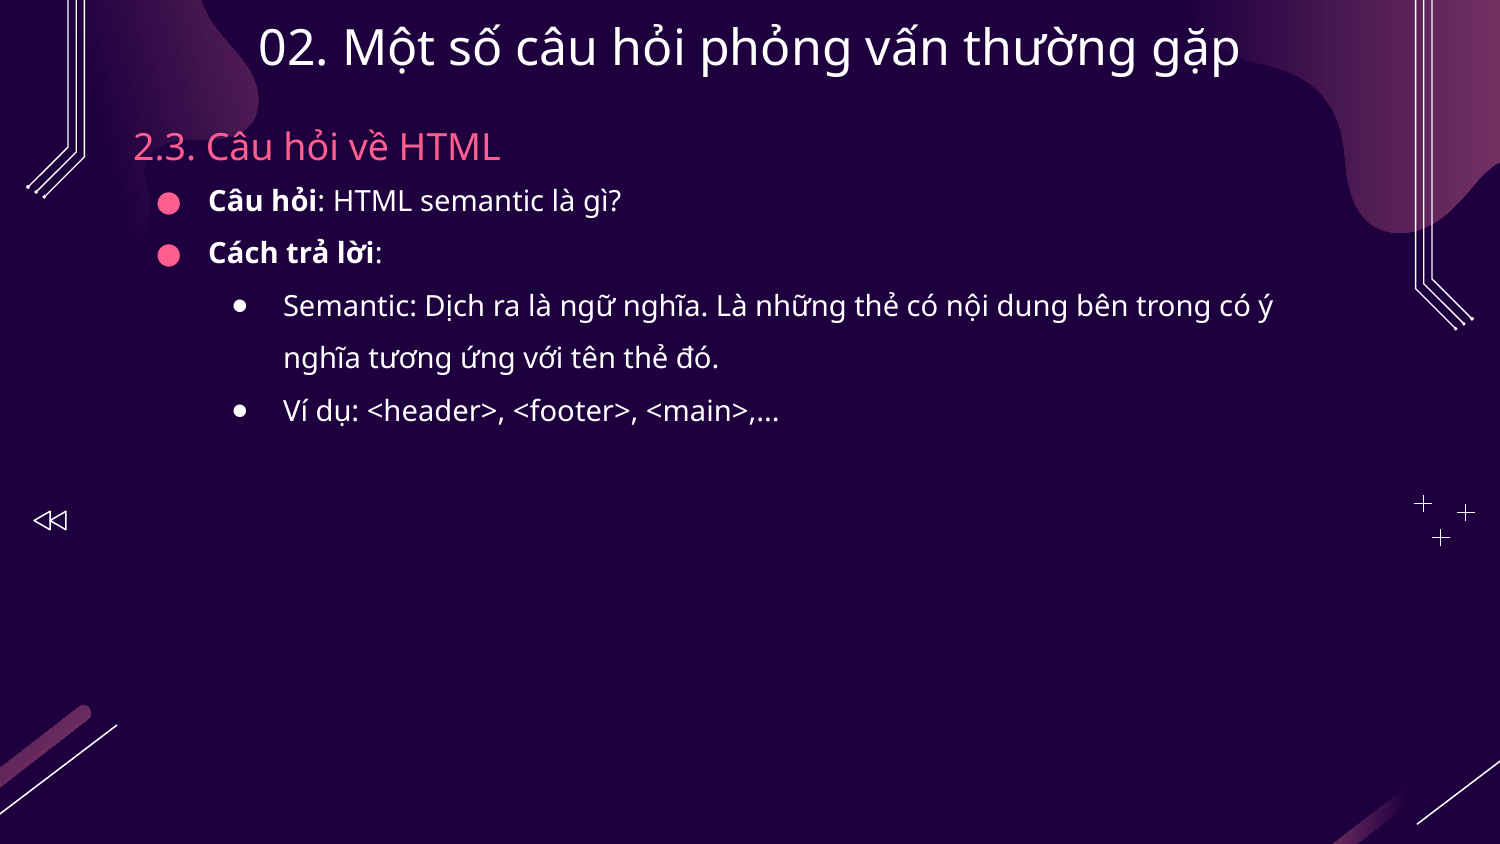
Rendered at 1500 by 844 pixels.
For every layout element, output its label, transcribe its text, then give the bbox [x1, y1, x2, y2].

subtitle 2.3. Câu hỏi về HTML [118, 116, 1172, 184]
text_box [278, 229, 1500, 305]
title 02. Một số câu hỏi phỏng vấn thường gặp [118, 0, 1382, 94]
subtitle Câu hỏi: HTML semantic là gì? Cách trả lời: Semantic: Dịch ra là ngữ nghĩa. Là những thẻ có nội dung bên trong có ý nghĩa tương ứng với tên thẻ đó. Ví dụ: <header>, <footer>, <main>,... [118, 149, 1337, 844]
